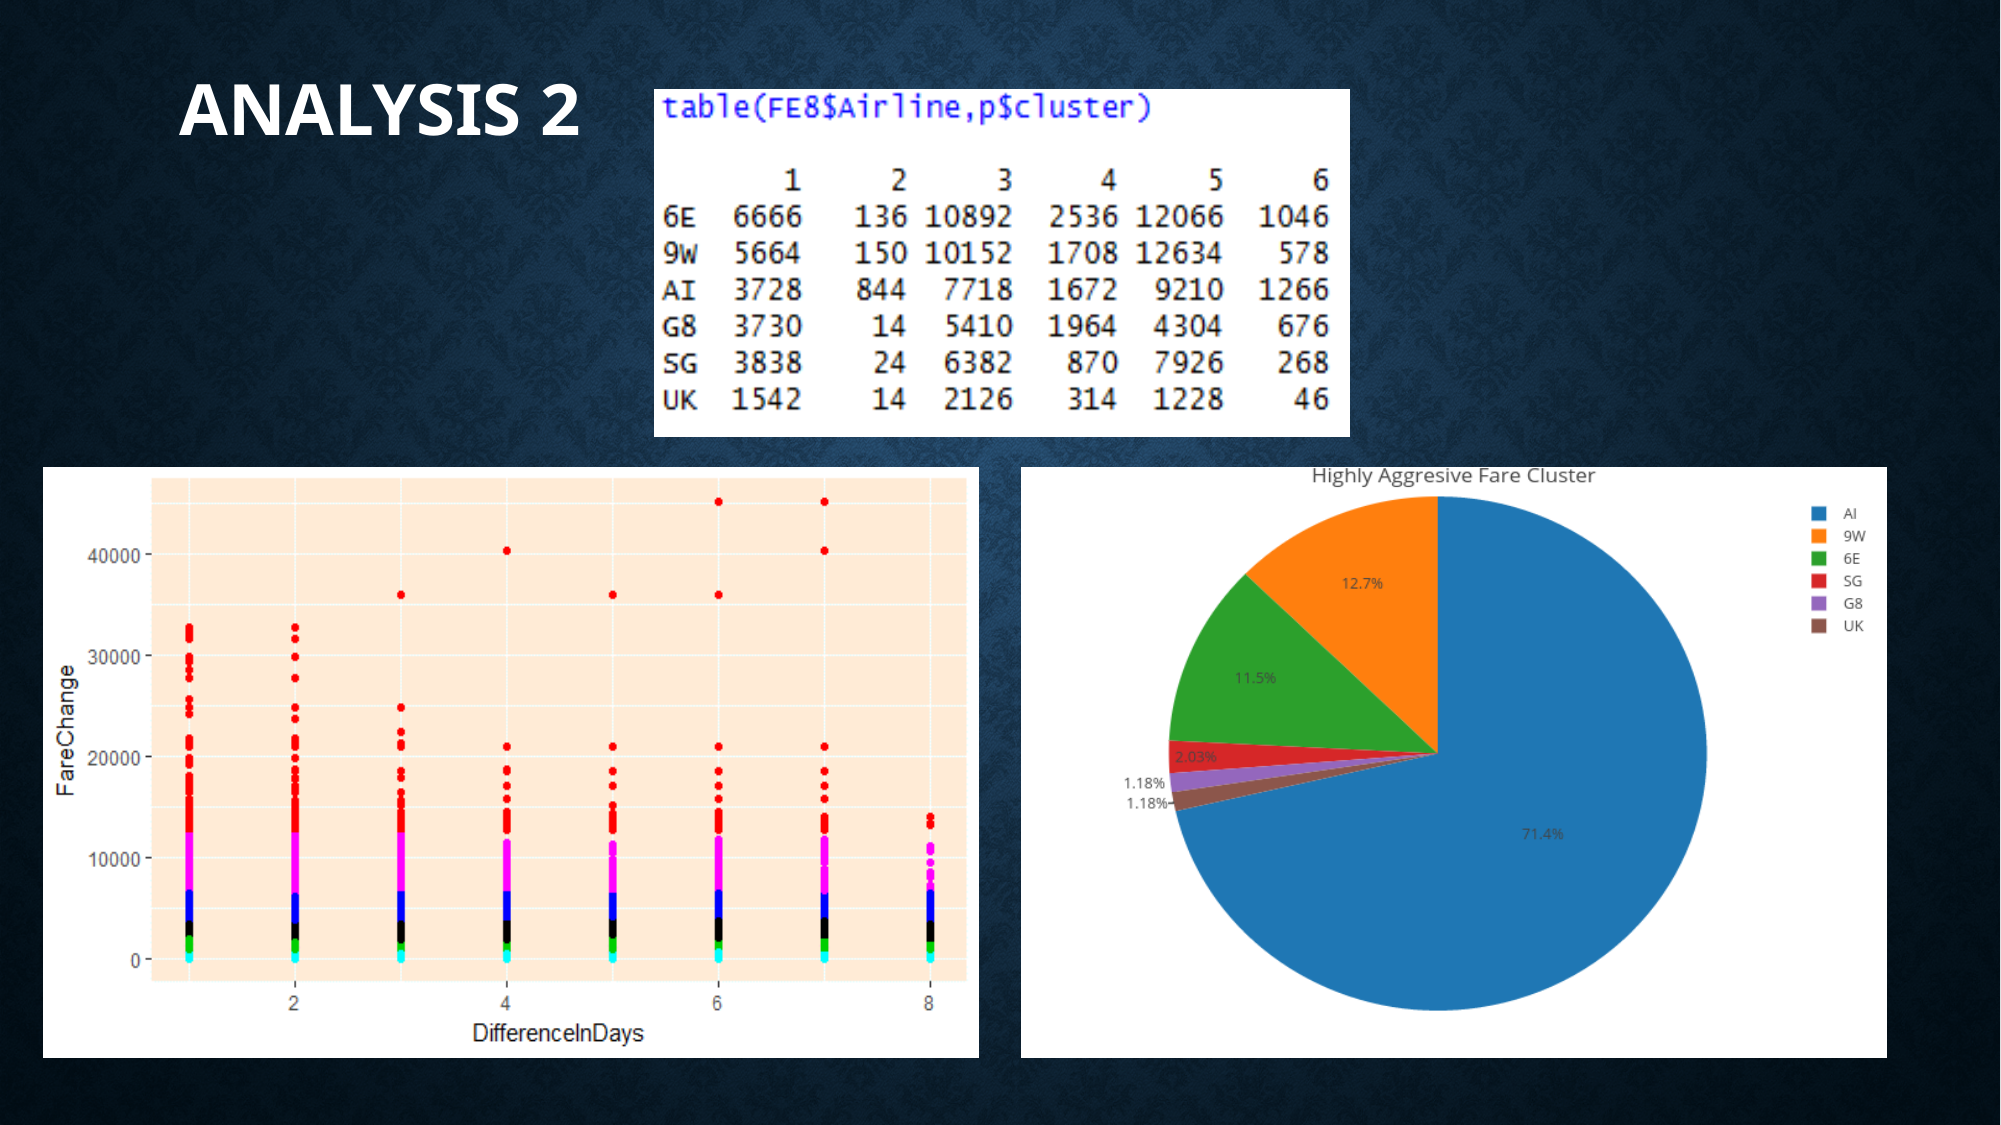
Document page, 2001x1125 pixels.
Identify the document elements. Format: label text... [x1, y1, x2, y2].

picture [42, 467, 979, 1059]
picture [653, 88, 1351, 437]
picture [1021, 467, 1888, 1059]
title Analysis 2 [106, 57, 655, 159]
